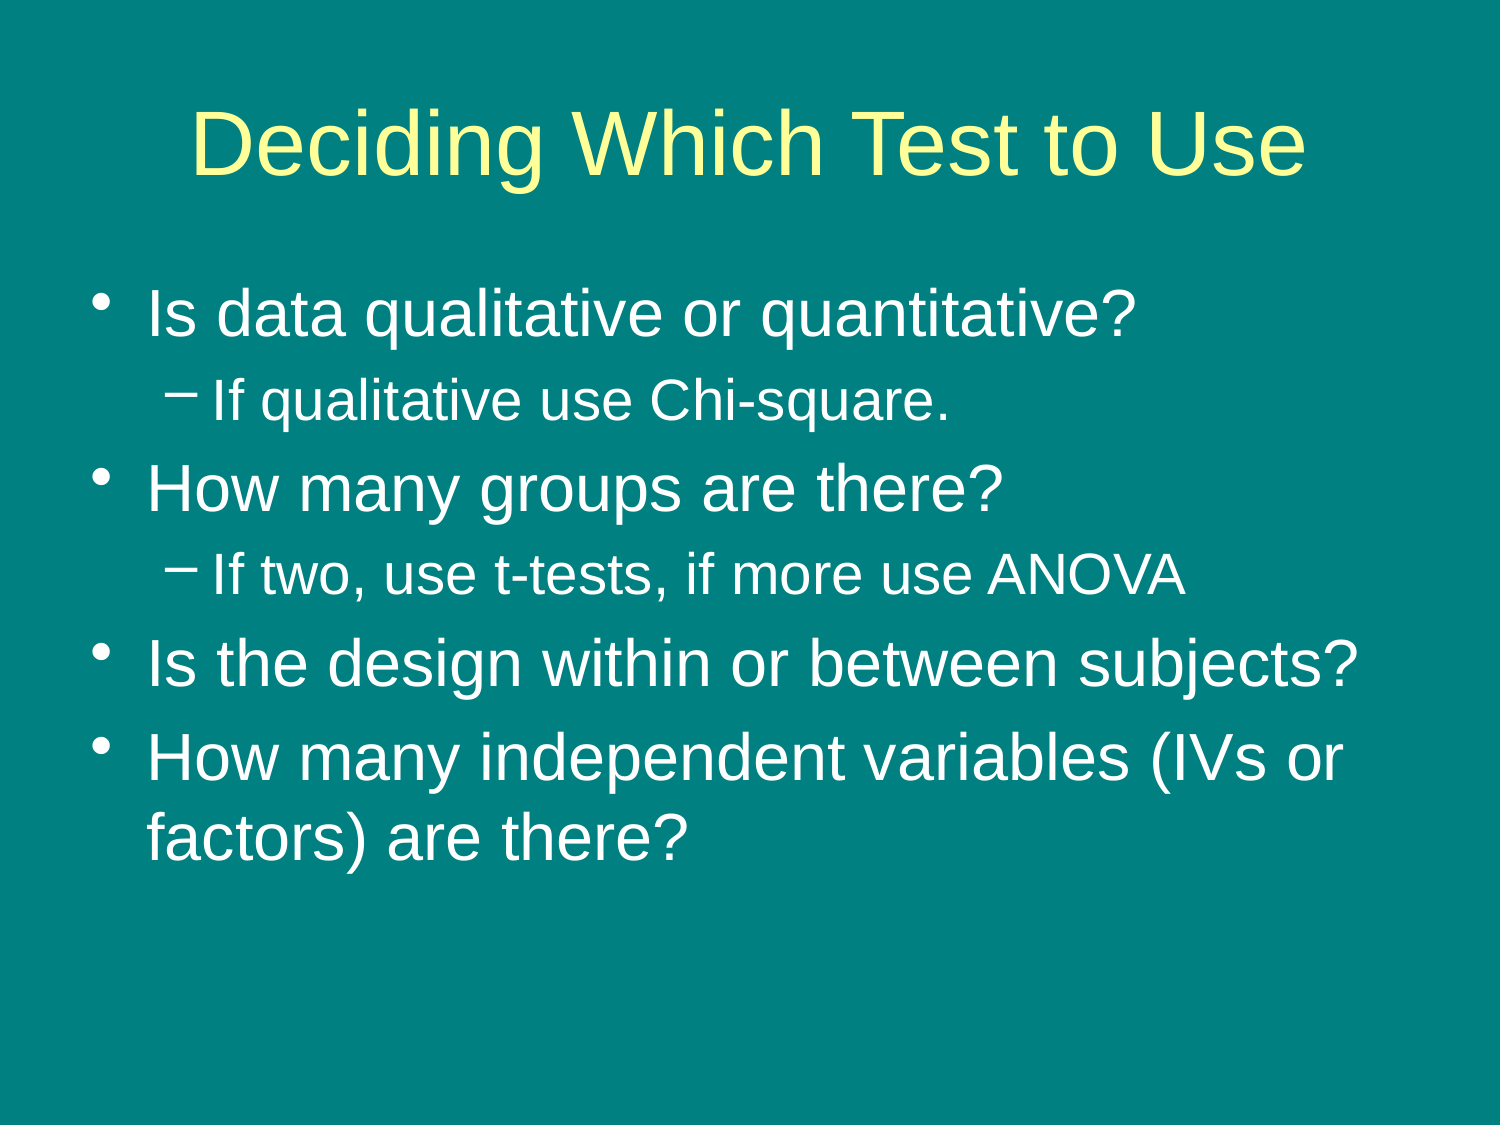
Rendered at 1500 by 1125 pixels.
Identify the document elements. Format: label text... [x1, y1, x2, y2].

title Deciding Which Test to Use [75, 45, 1425, 233]
list Is data qualitative or quantitative? If qualitative use Chi-square. How many groups are there? If two, use t-tests, if more use ANOVA Is the design within or between subjects? How many independent variables (IVs or factors) are there? [75, 262, 1425, 1005]
